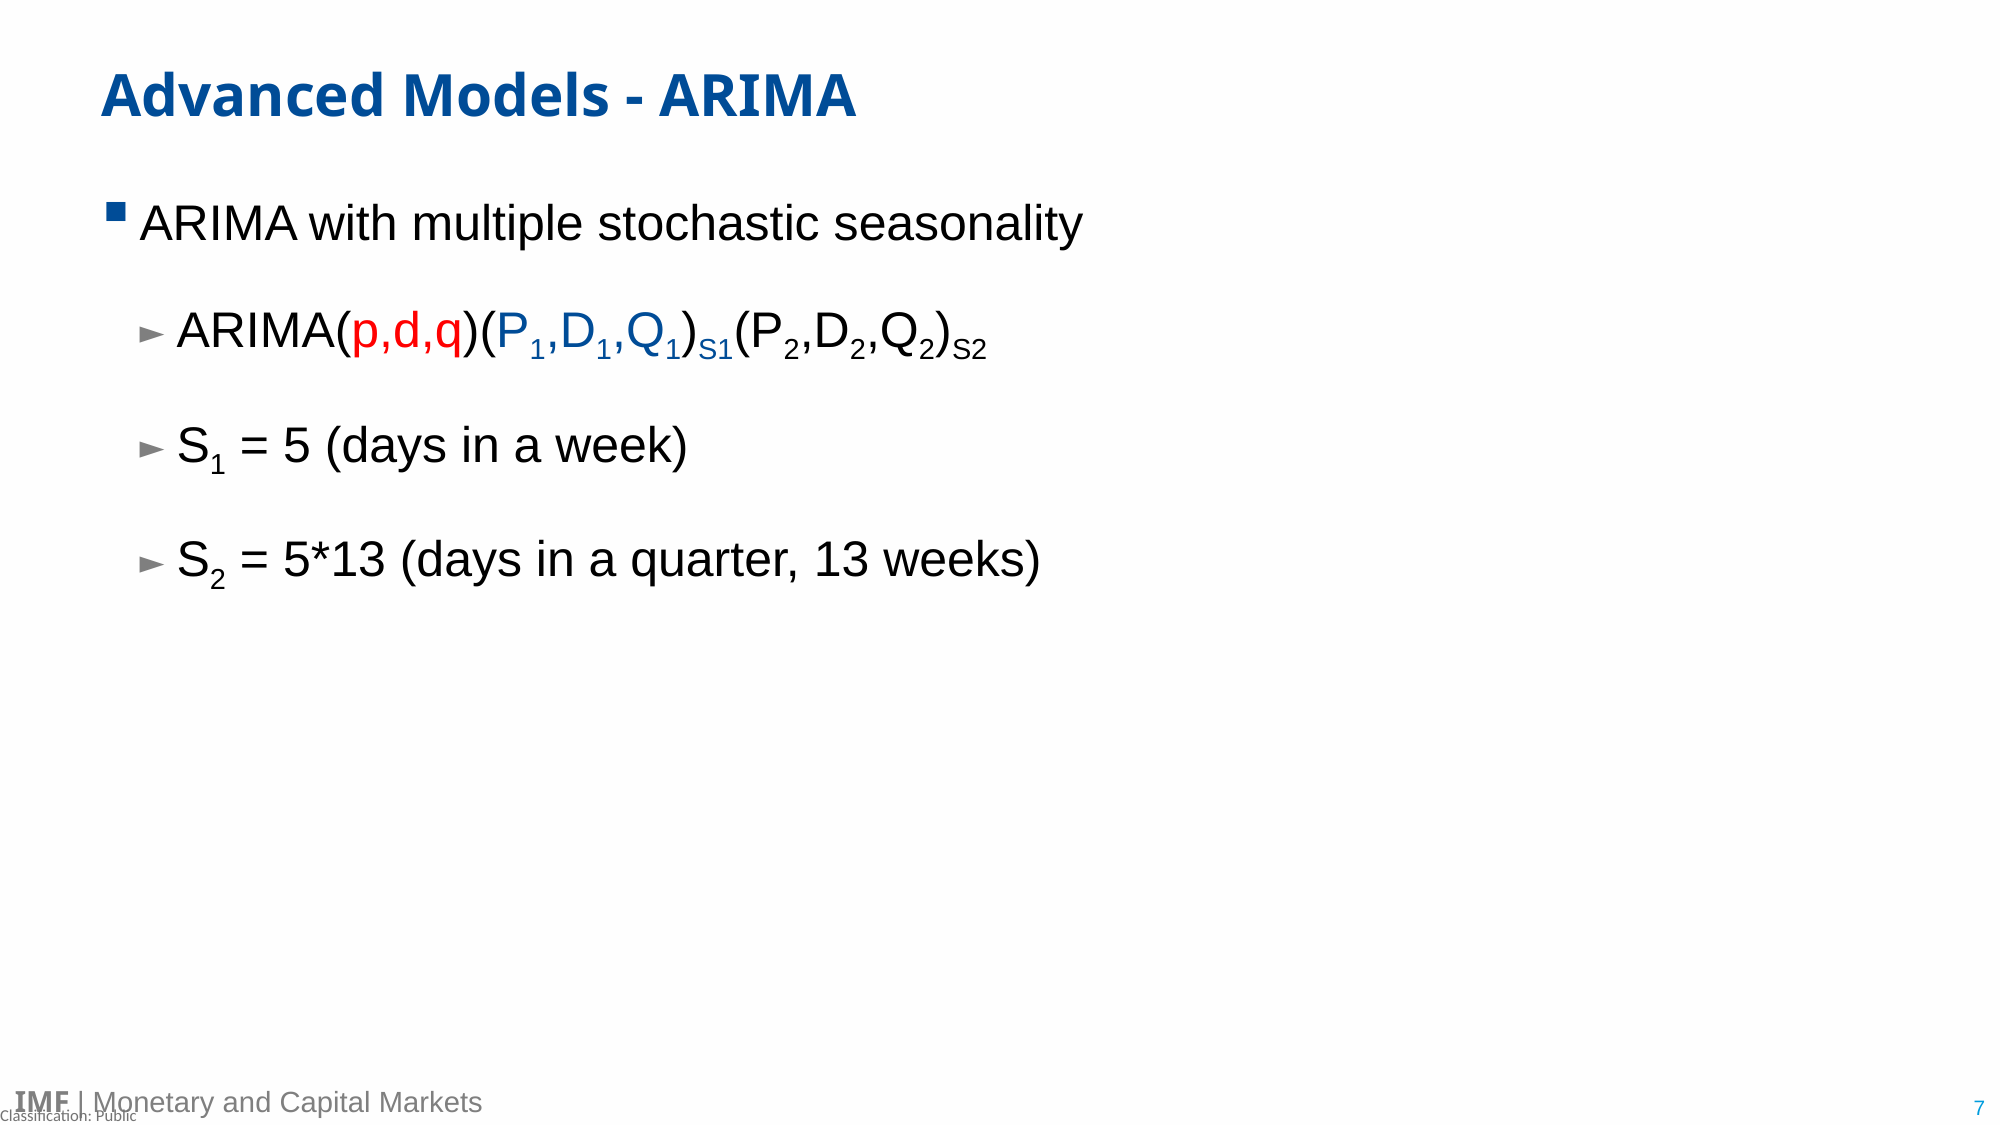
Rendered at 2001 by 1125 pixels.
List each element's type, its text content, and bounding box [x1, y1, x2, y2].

title Advanced Models - ARIMA [101, 17, 1884, 137]
list ARIMA with multiple stochastic seasonality ARIMA(p,d,q)(P1,D1,Q1)S1(P2,D2,Q2)S2 S1 = 5 (days in a week) S2 = 5*13 (days in a quarter, 13 weeks) [101, 137, 1929, 1047]
